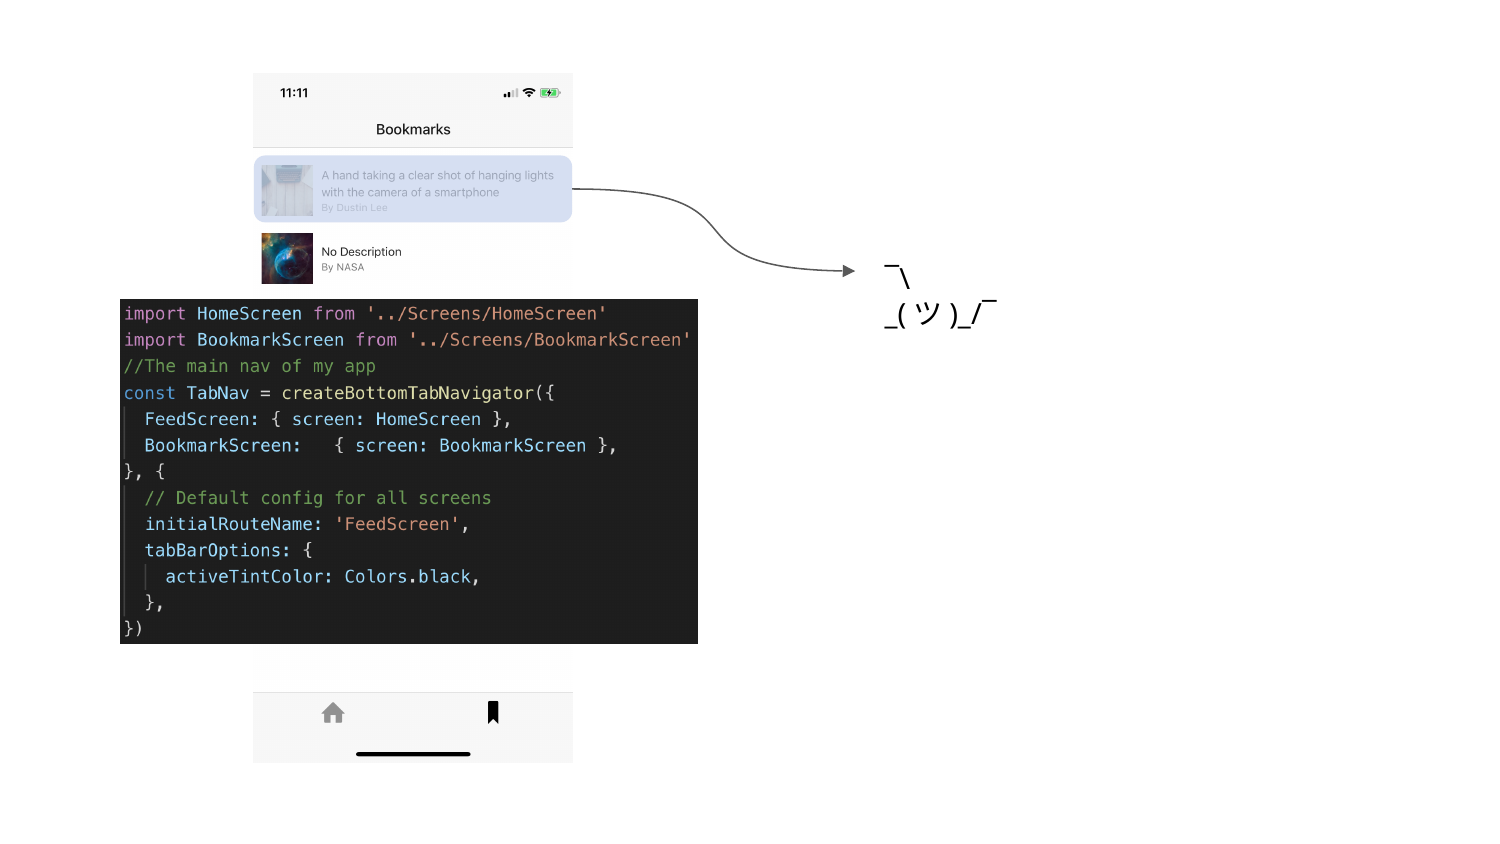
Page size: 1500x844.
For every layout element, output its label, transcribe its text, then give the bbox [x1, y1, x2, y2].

picture [120, 73, 698, 763]
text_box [571, 188, 856, 272]
text_box ¯\_(ツ)_/¯ [869, 245, 1027, 310]
